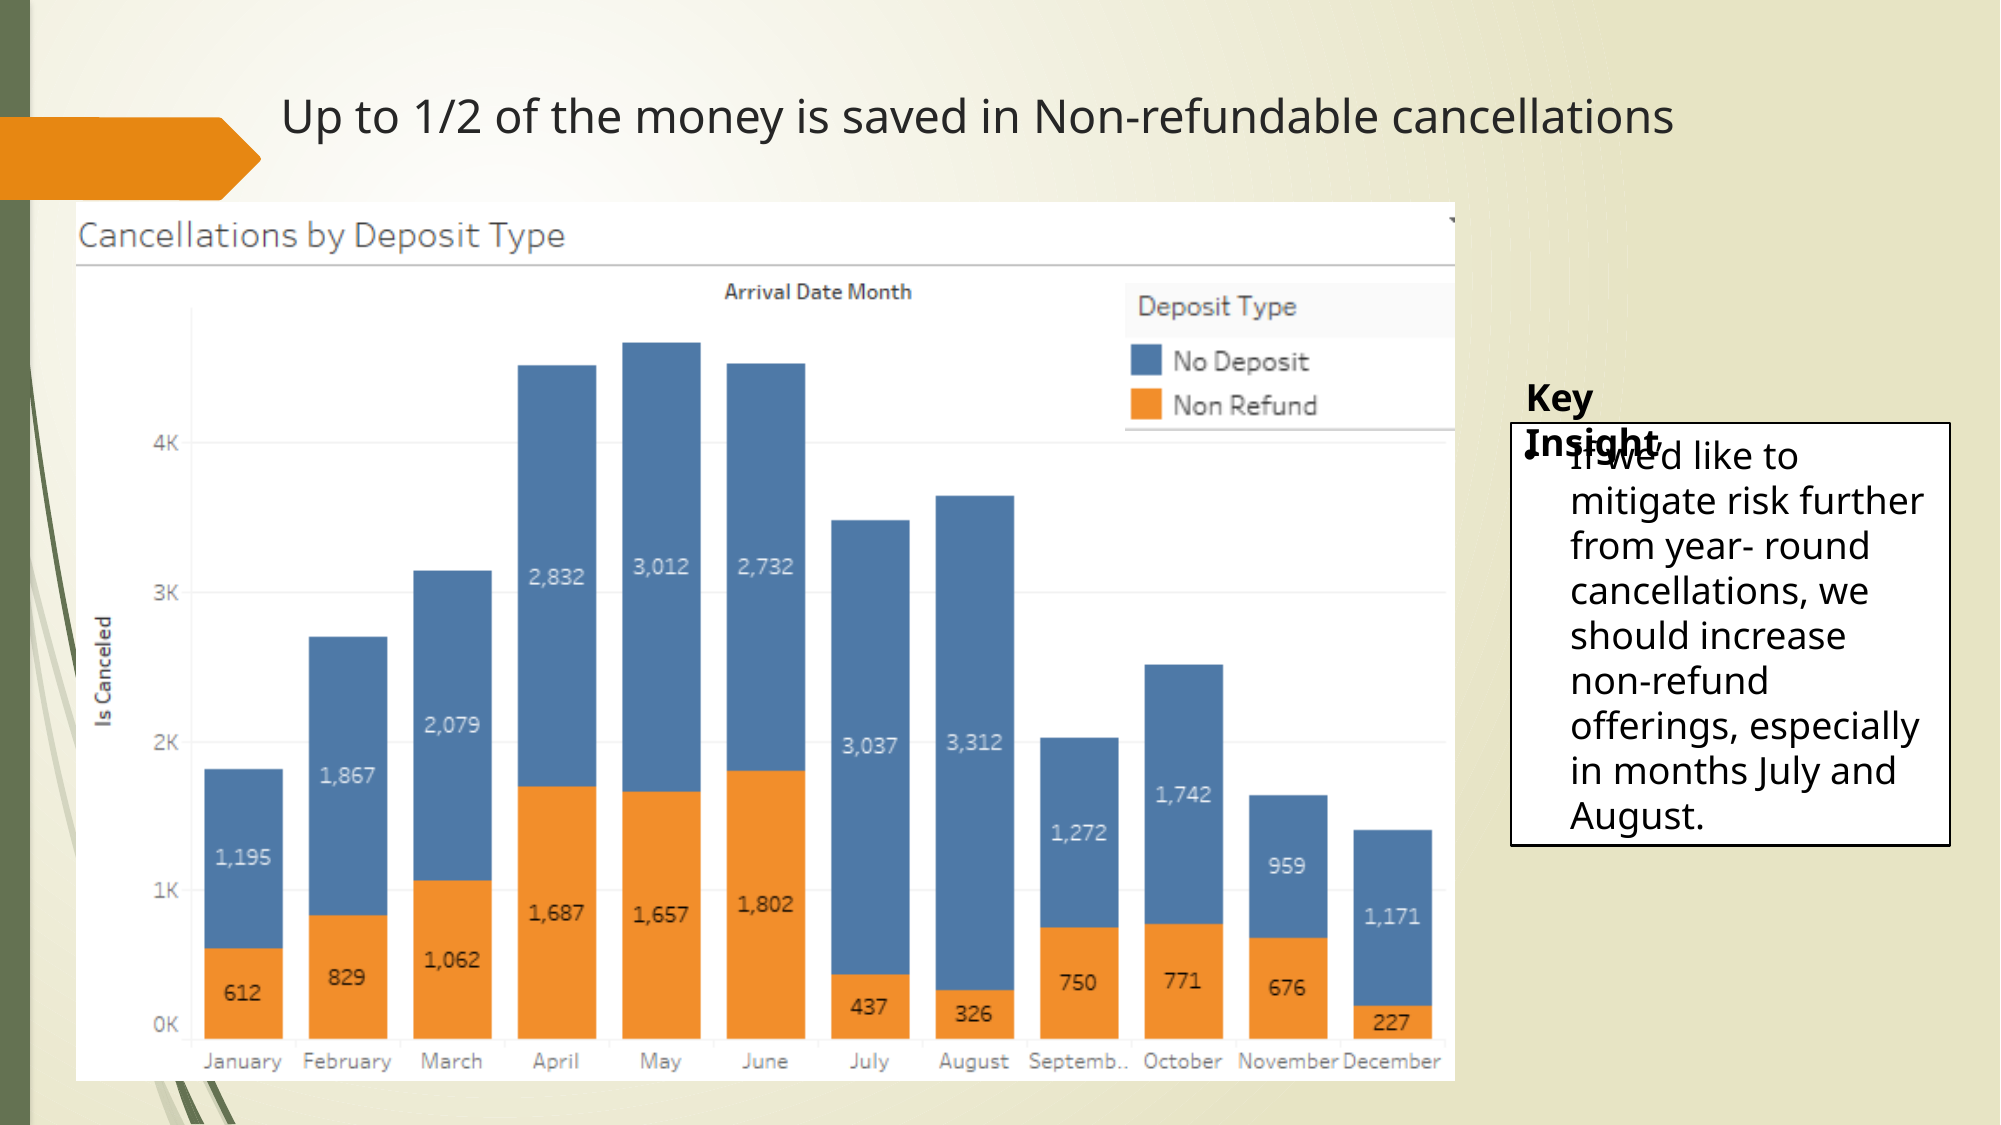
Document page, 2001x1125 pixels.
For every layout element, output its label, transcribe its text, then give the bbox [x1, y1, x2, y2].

text_box [1510, 422, 1951, 847]
picture [76, 201, 1455, 1081]
title Up to 1/2 of the money is saved in Non-refundable cancellations [265, 79, 1941, 186]
text_box If we’d like to mitigate risk further from year- round cancellations, we should increase non-refund offerings, especially in months July and August. [1508, 424, 1948, 844]
text_box Key Insight [1510, 366, 1744, 424]
